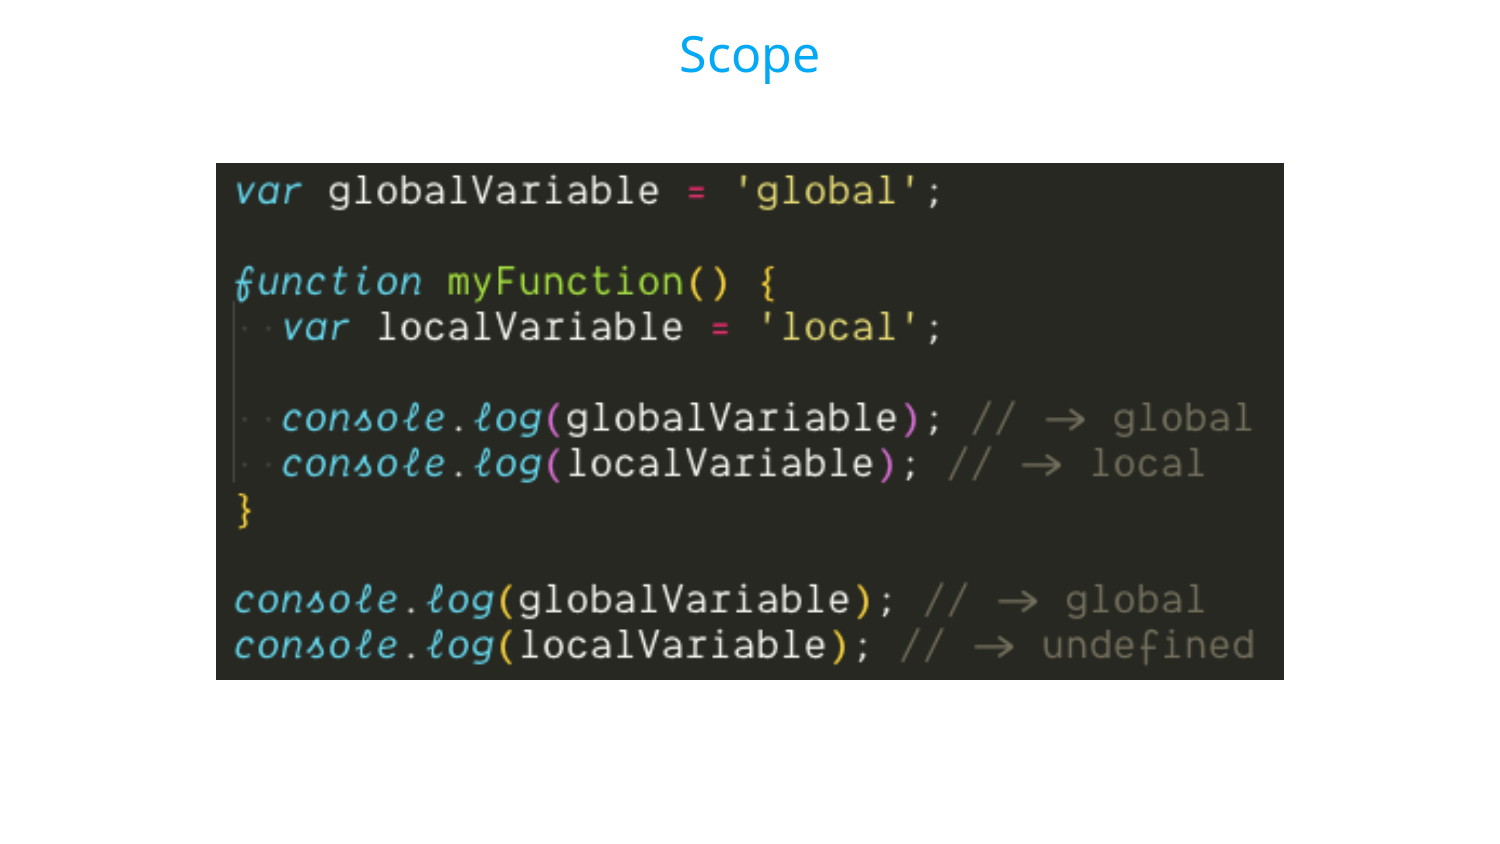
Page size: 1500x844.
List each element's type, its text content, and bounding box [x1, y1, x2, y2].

text_box Scope [0, 0, 1500, 105]
picture [215, 163, 1284, 681]
